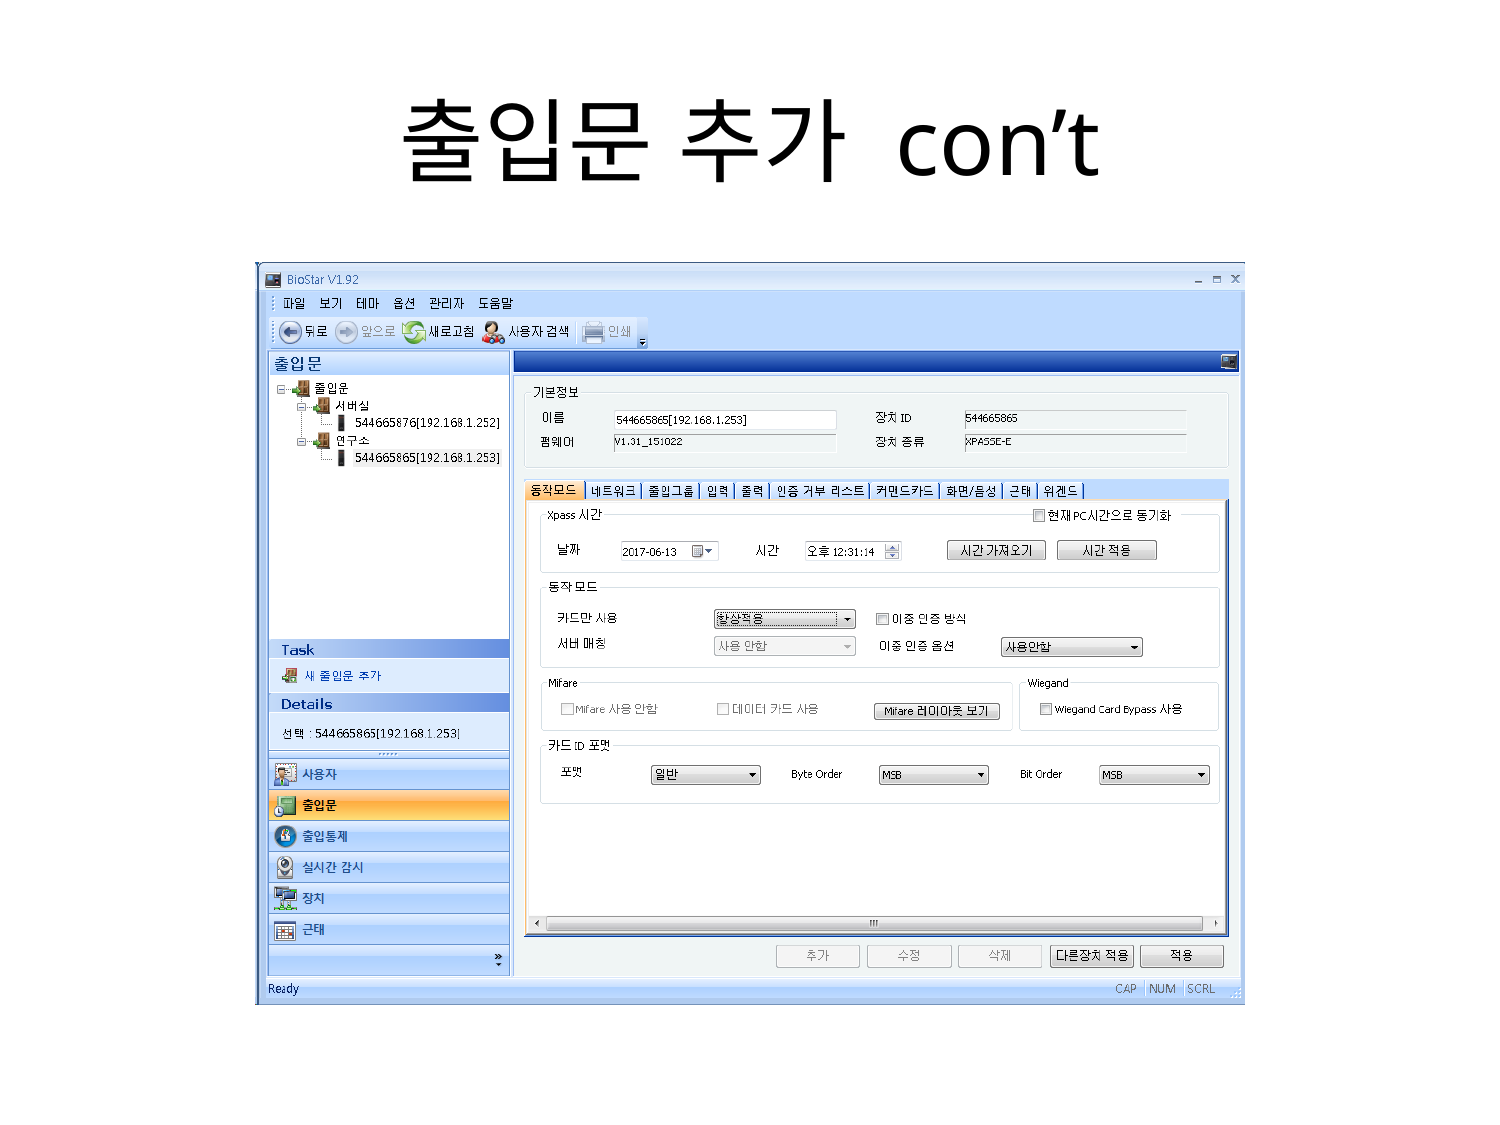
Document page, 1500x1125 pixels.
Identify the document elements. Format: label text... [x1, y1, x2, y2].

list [254, 262, 1246, 1006]
title 출입문 추가 con’t [75, 45, 1425, 233]
